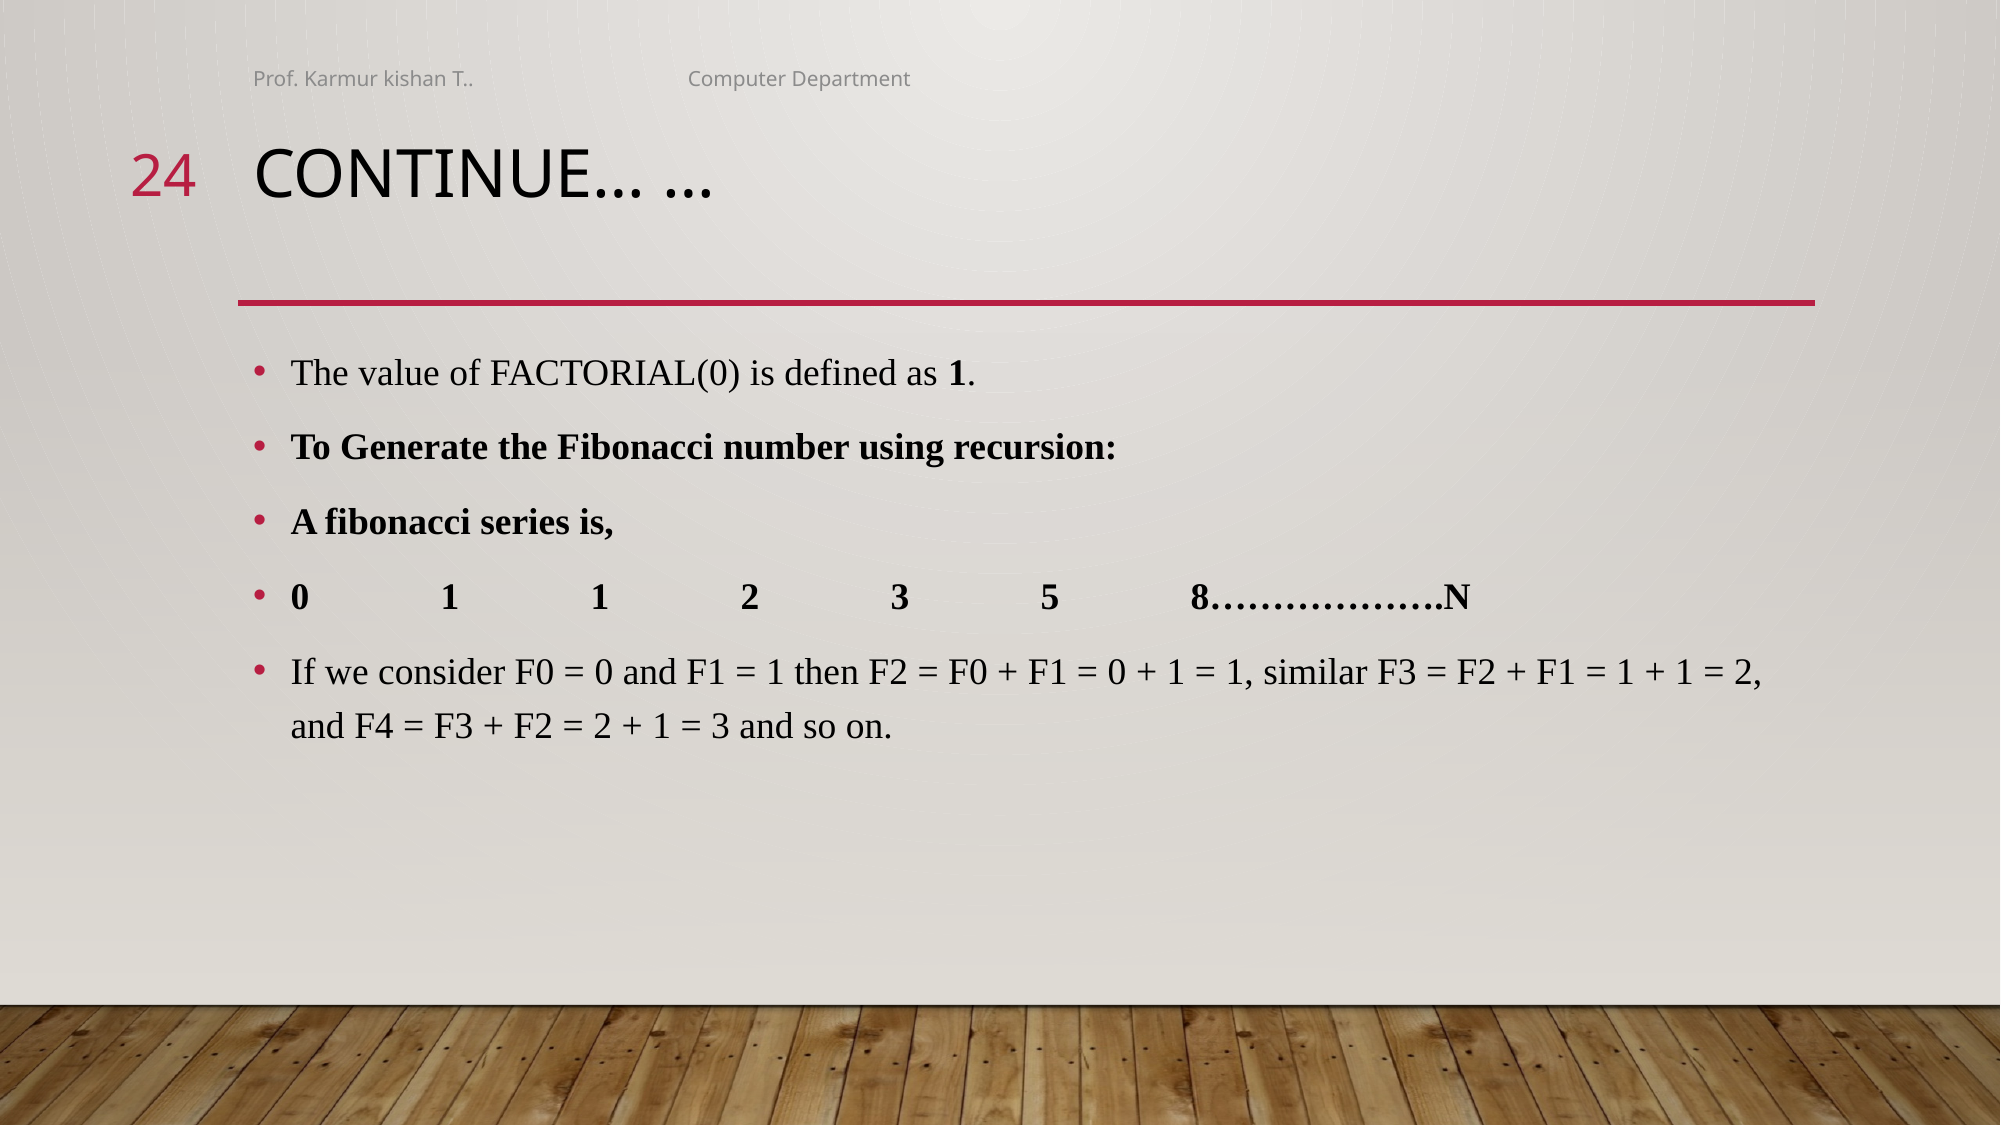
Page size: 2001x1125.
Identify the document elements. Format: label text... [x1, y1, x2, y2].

title Continue… … [238, 131, 1814, 305]
slide_number 24 [78, 131, 212, 214]
footer Prof. Karmur kishan T.. Computer Department [238, 54, 1213, 105]
picture [0, 1005, 2000, 1125]
list The value of FACTORIAL(0) is defined as 1. To Generate the Fibonacci number using recursion: A fibonacci series is, 0 1 1 2 3 5 8……………….N If we consider F0 = 0 and F1 = 1 then F2 = F0 + F1 = 0 + 1 = 1, similar F3 = F2 + F1 = 1 + 1 = 2, and F4 = F3 + F2 = 2 + 1 = 3 and so on. [238, 331, 1814, 898]
